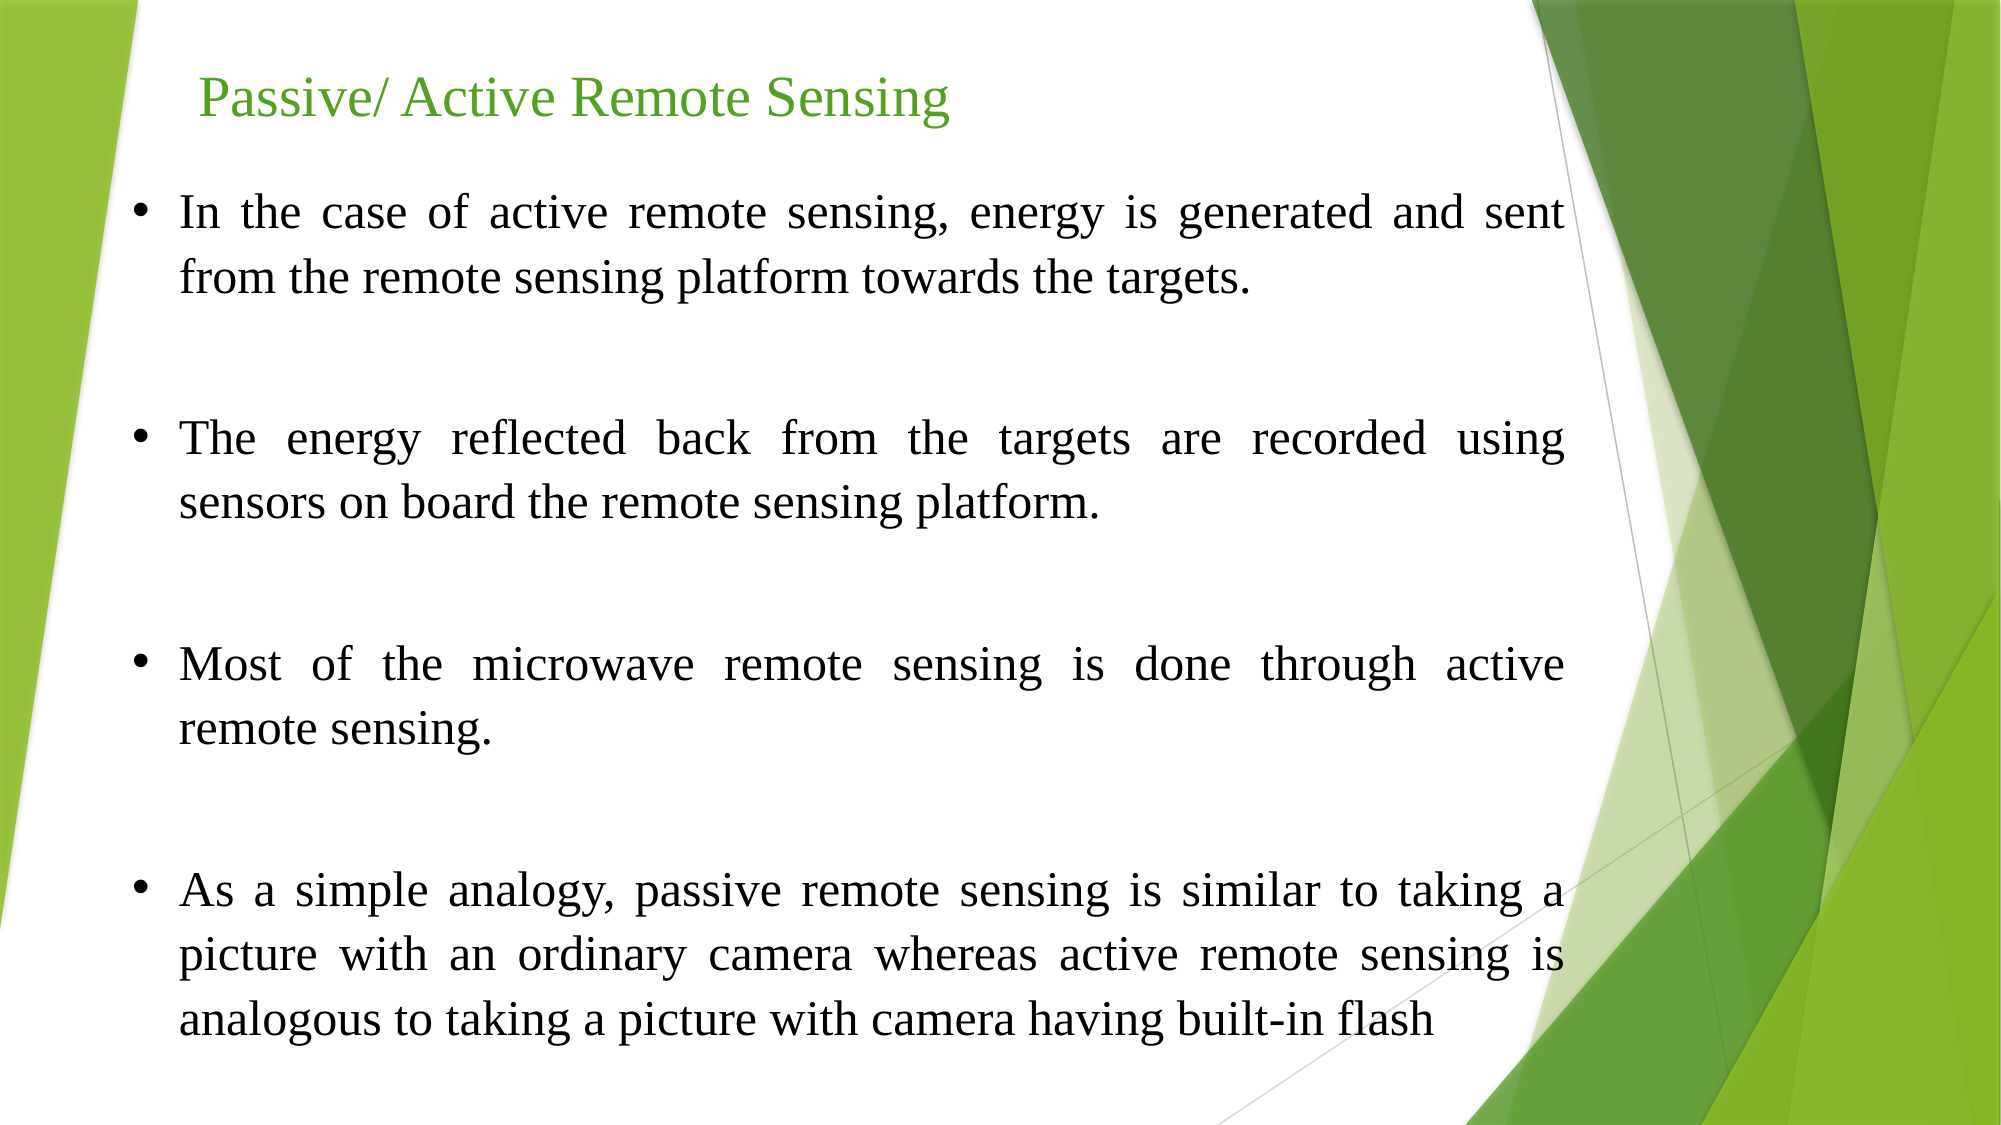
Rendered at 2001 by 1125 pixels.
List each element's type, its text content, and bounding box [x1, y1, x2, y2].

text_box In the case of active remote sensing, energy is generated and sent from the remote sensing platform towards the targets. The energy reflected back from the targets are recorded using sensors on board the remote sensing platform. Most of the microwave remote sensing is done through active remote sensing. As a simple analogy, passive remote sensing is similar to taking a picture with an ordinary camera whereas active remote sensing is analogous to taking a picture with camera having built-in flash [117, 167, 1582, 1053]
text_box Passive/ Active Remote Sensing [183, 50, 1112, 136]
